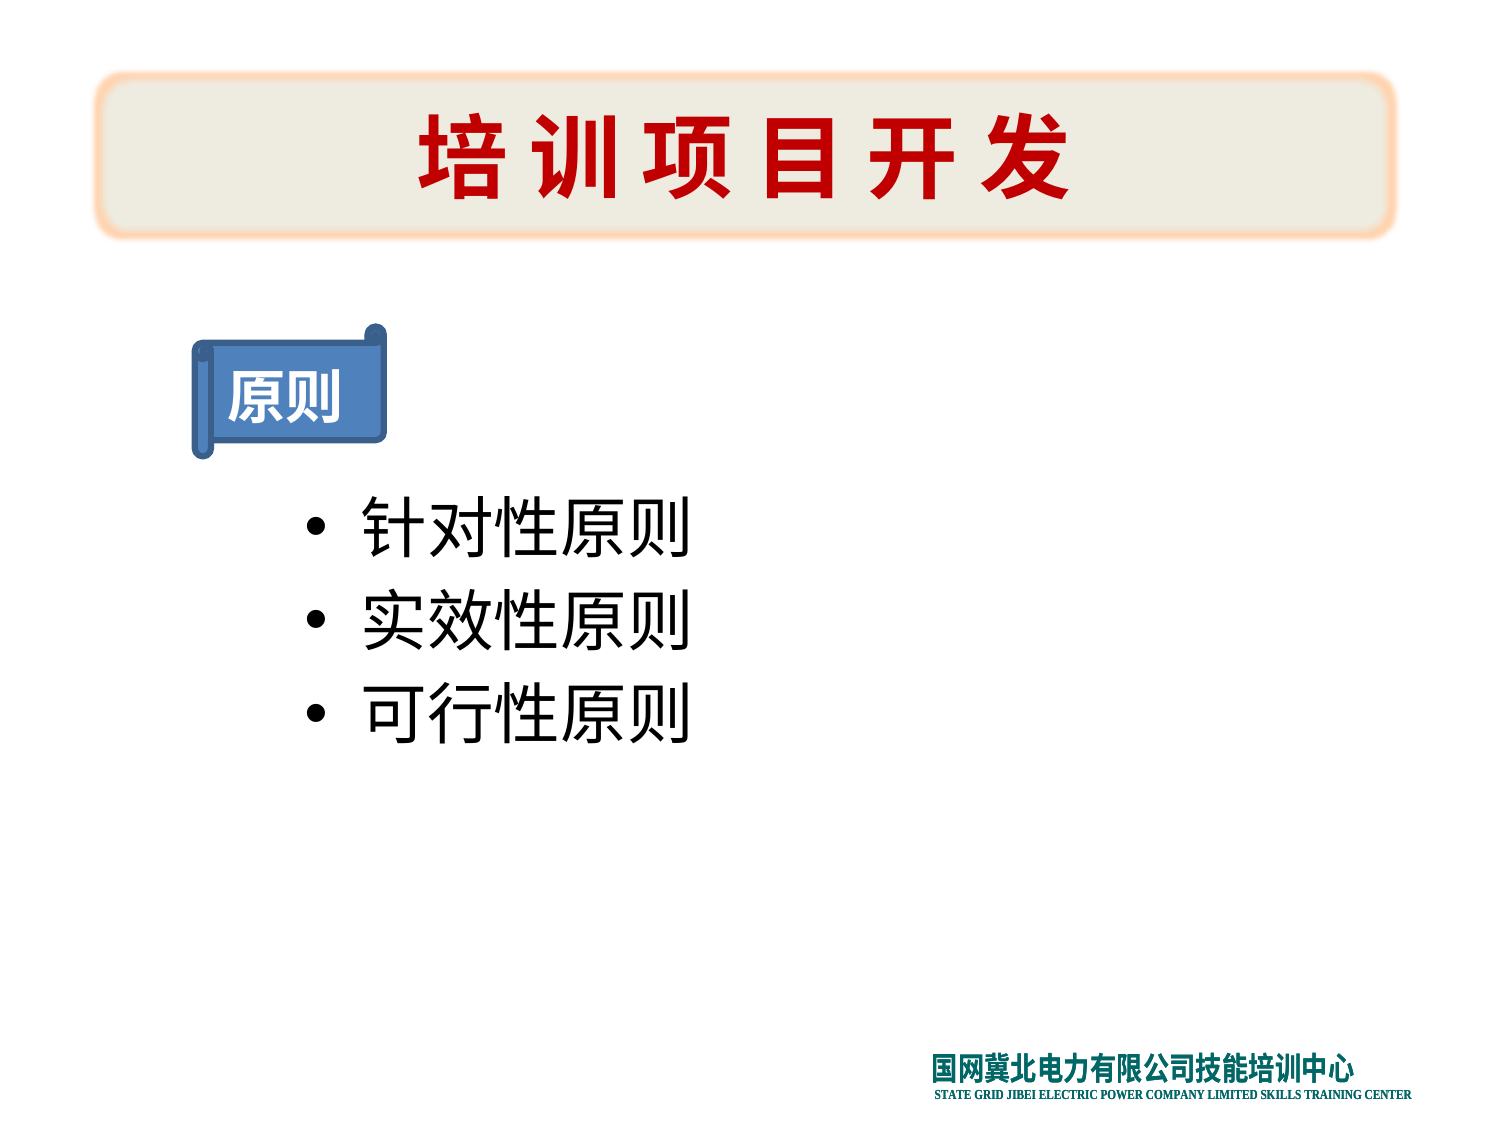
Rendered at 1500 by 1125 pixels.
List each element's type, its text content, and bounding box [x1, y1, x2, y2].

list 针对性原则 实效性原则 可行性原则 [289, 290, 1424, 982]
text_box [194, 326, 385, 457]
text_box 培 训 项 目 开 发 [107, 84, 1382, 226]
